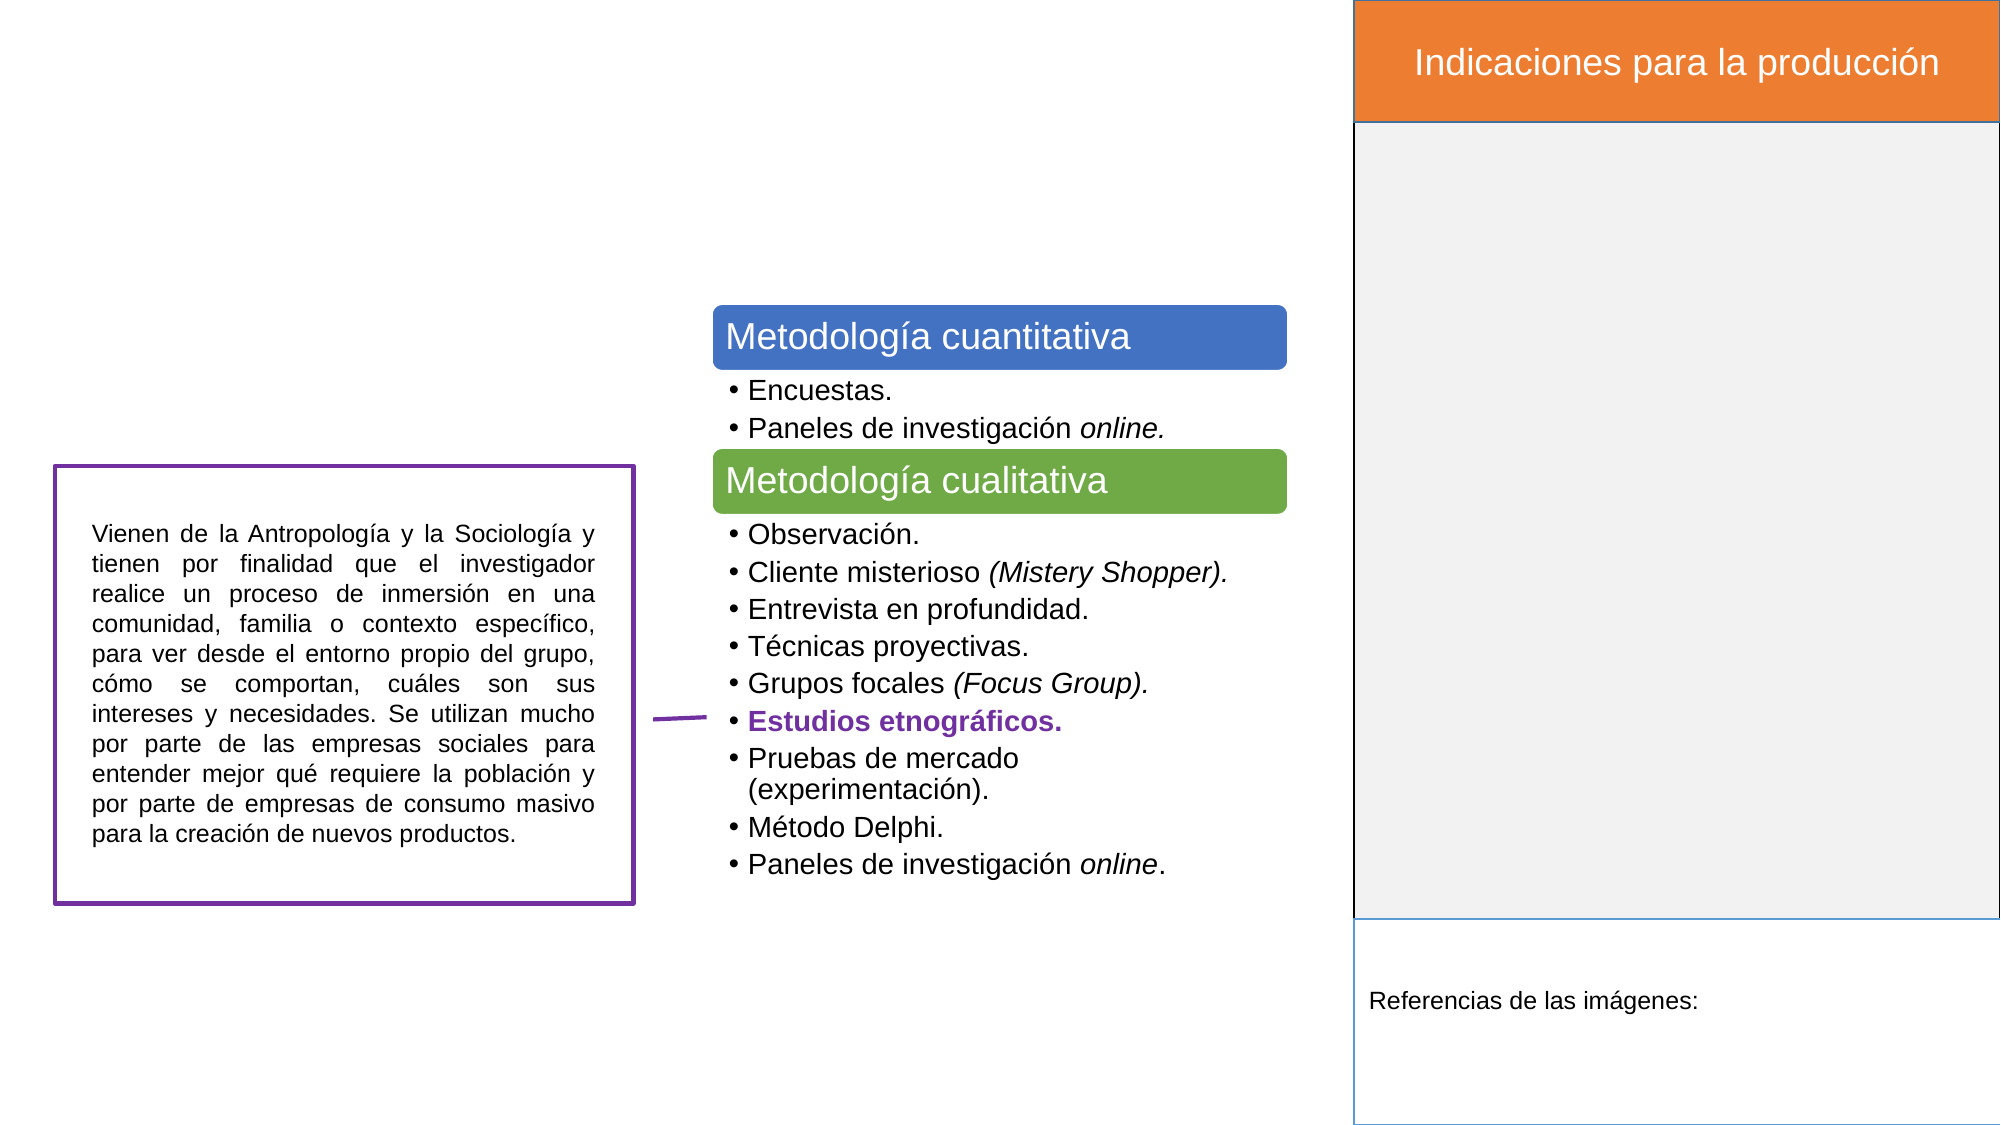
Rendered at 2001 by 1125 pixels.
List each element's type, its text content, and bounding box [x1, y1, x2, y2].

text_box Indicaciones para la producción [1353, 0, 2000, 122]
text_box Referencias de las imágenes: [1353, 918, 2000, 1125]
text_box [54, 465, 634, 904]
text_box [710, 302, 1290, 853]
text_box [1353, 122, 2000, 918]
text_box Vienen de la Antropología y la Sociología y tienen por finalidad que el investigador realice un proceso de inmersión en una comunidad, familia o contexto específico, para ver desde el entorno propio del grupo, cómo se comportan, cuáles son sus intereses y necesidades. Se utilizan mucho por parte de las empresas sociales para entender mejor qué requiere la población y por parte de empresas de consumo masivo para la creación de nuevos productos. [76, 510, 612, 855]
